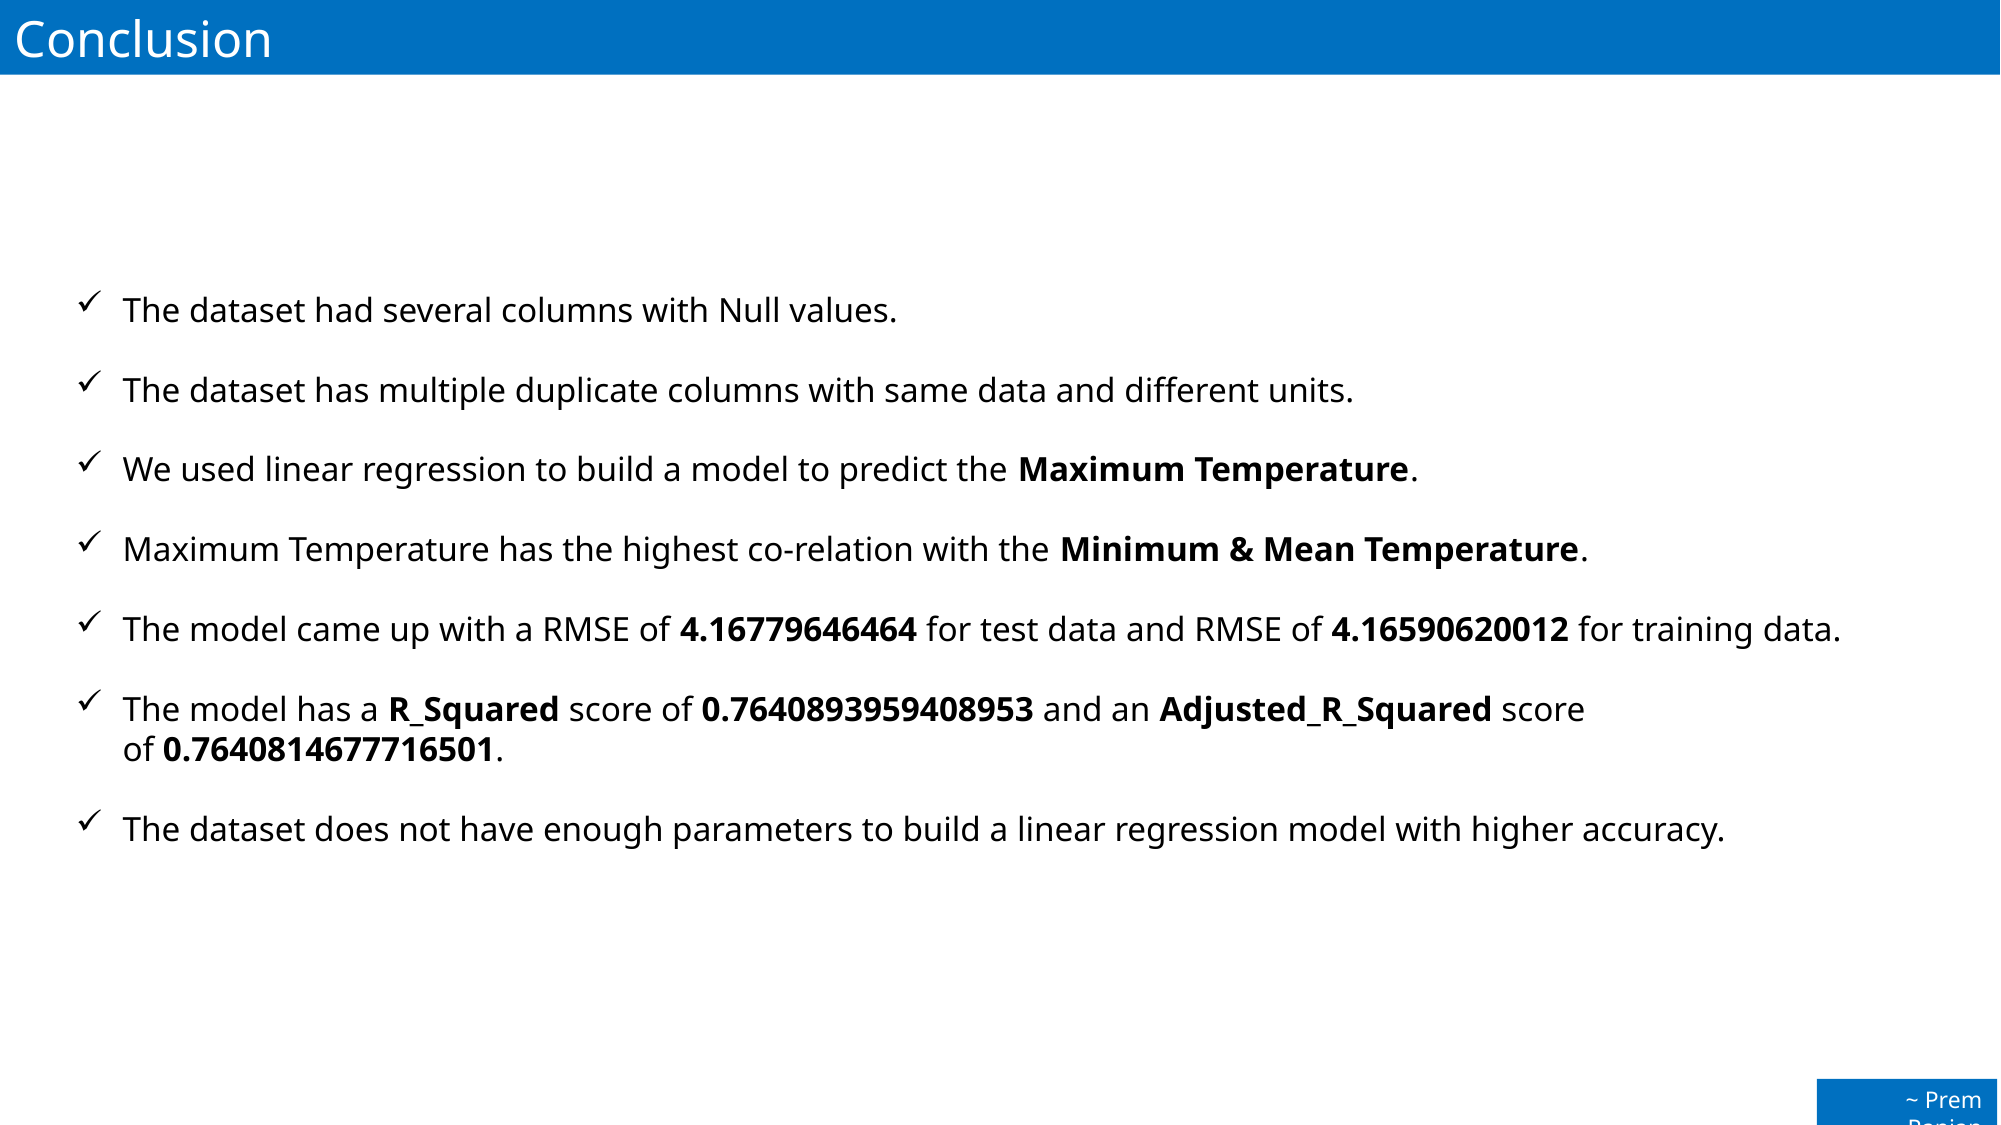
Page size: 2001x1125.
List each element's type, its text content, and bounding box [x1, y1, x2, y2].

text_box Conclusion [0, 0, 2000, 75]
text_box The dataset had several columns with Null values. The dataset has multiple duplicate columns with same data and different units. We used linear regression to build a model to predict the Maximum Temperature. Maximum Temperature has the highest co-relation with the Minimum & Mean Temperature. The model came up with a RMSE of 4.16779646464 for test data and RMSE of 4.16590620012 for training data. The model has a R_Squared score of 0.7640893959408953 and an Adjusted_R_Squared score of 0.7640814677716501. The dataset does not have enough parameters to build a linear regression model with higher accuracy. [61, 281, 1960, 856]
